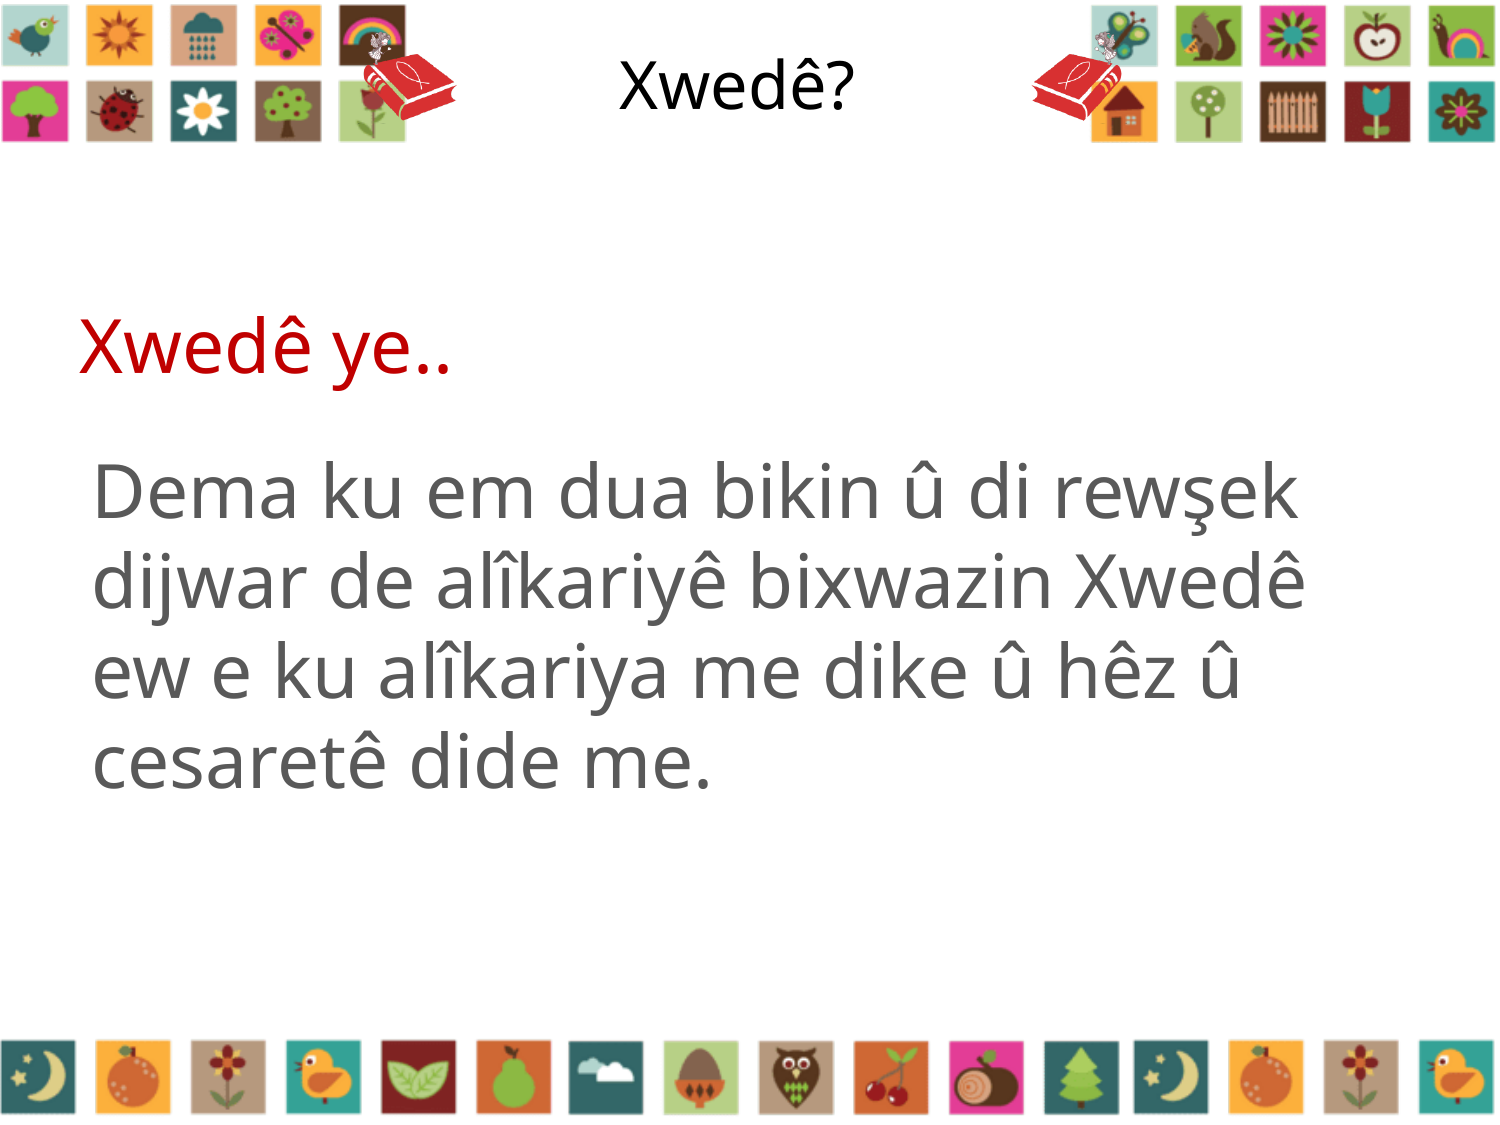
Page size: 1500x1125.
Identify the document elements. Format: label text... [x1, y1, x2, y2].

picture [0, 3, 489, 150]
picture [1000, 3, 1500, 150]
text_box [0, 1028, 1500, 1118]
text_box Dema ku em dua bikin û di rewşek dijwar de alîkariyê bixwazin Xwedê ew e ku alîkariya me dike û hêz û cesaretê dide me. [76, 436, 1424, 812]
text_box Xwedê? [489, 35, 999, 131]
text_box Xwedê ye.. [64, 290, 1412, 396]
